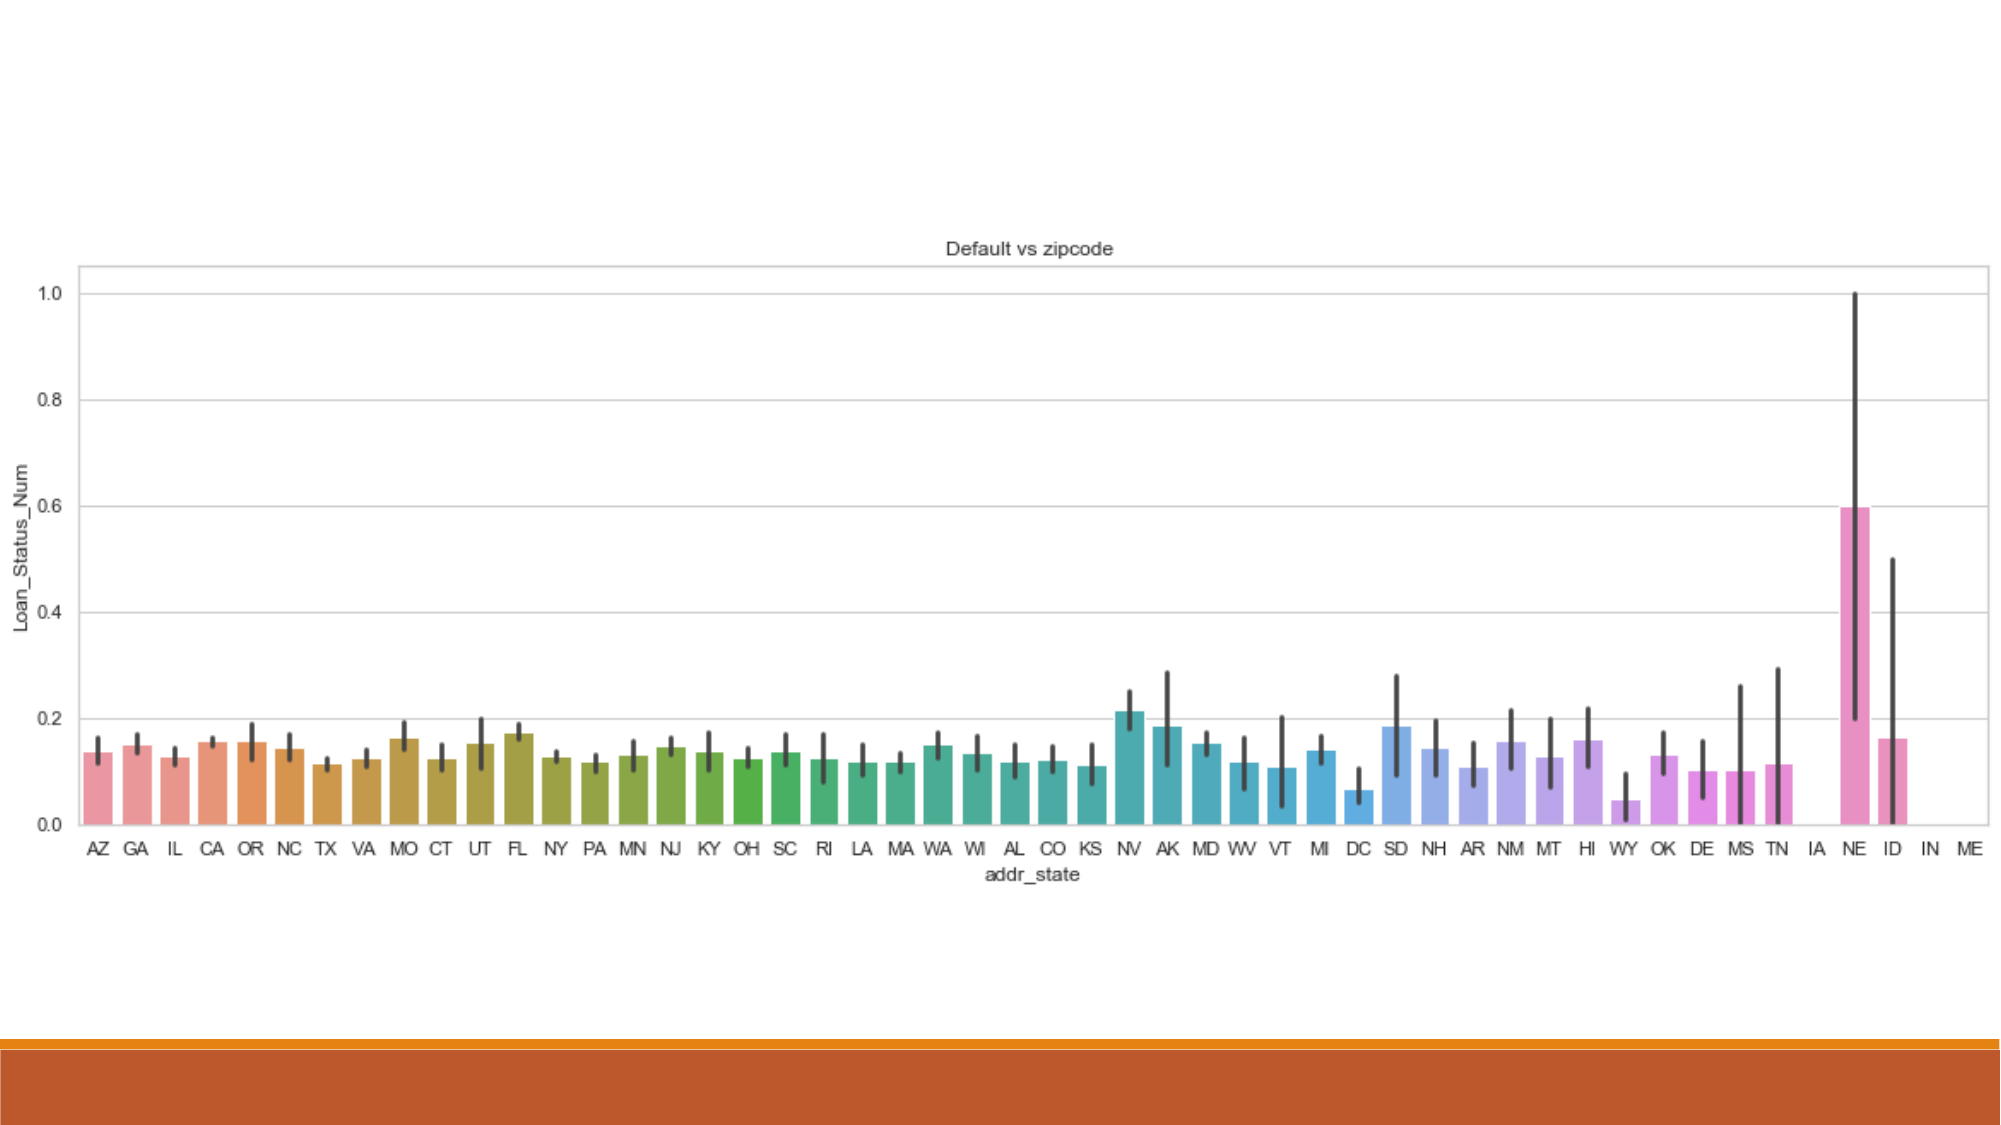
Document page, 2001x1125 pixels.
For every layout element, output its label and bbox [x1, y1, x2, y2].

picture [0, 230, 2000, 895]
